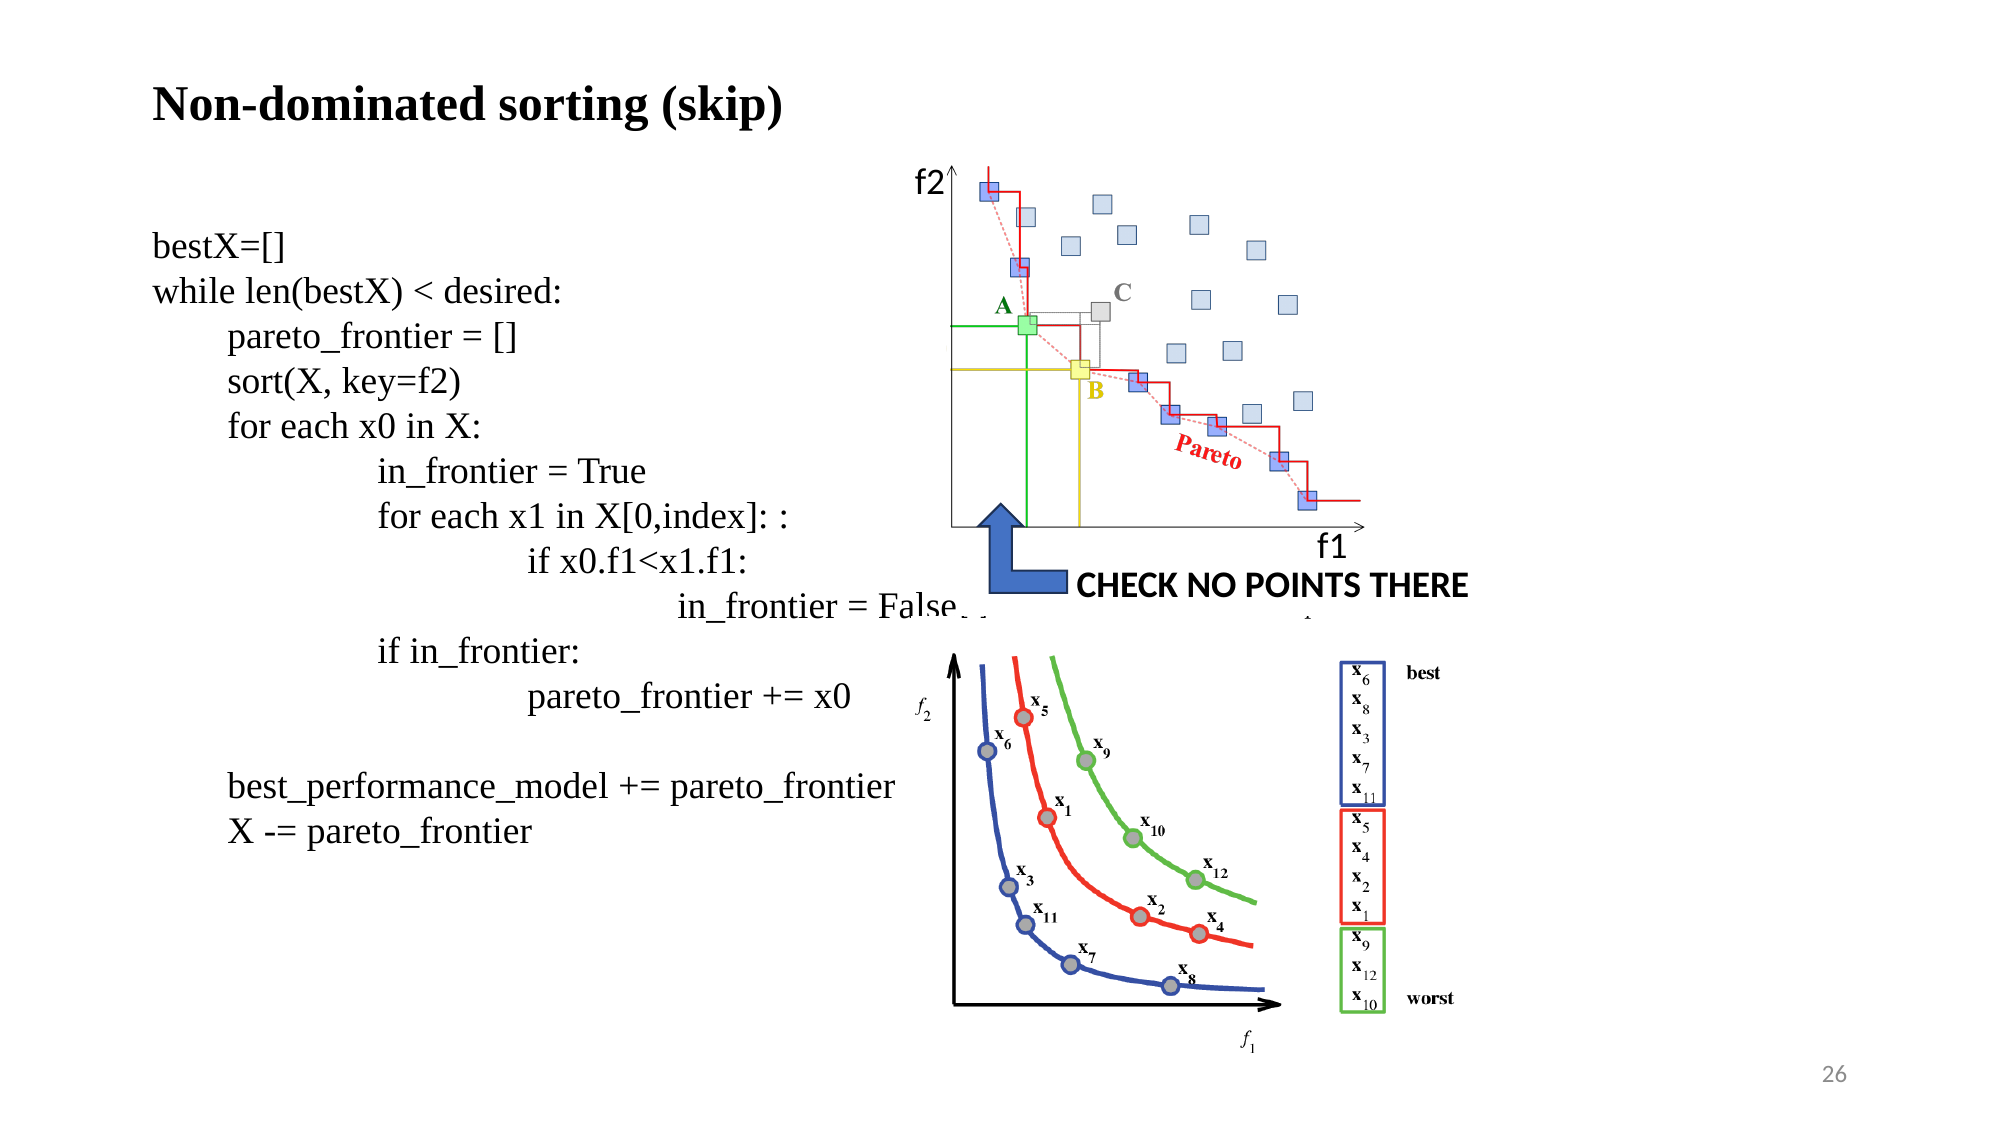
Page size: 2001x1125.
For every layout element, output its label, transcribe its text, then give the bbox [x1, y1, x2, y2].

picture [946, 160, 1366, 533]
text_box f1 [1302, 513, 1391, 552]
text_box bestX=[] while len(bestX) < desired: pareto_frontier = [] sort(X, key=f2) for each x0 in X: in_frontier = True for each x1 in X[0,index]: : if x0.f1<x1.f1: in_frontier = False if in_frontier: pareto_frontier += x0 best_performance_model += pareto_frontier X -= pareto_frontier [137, 168, 1069, 1039]
picture [911, 616, 1460, 1058]
text_box CHECK NO POINTS THERE [1061, 552, 1543, 612]
title Non-dominated sorting (skip) [137, 59, 1863, 149]
text_box f2 [899, 149, 1029, 210]
slide_number 26 [1412, 1042, 1863, 1103]
text_box [988, 533, 1061, 594]
